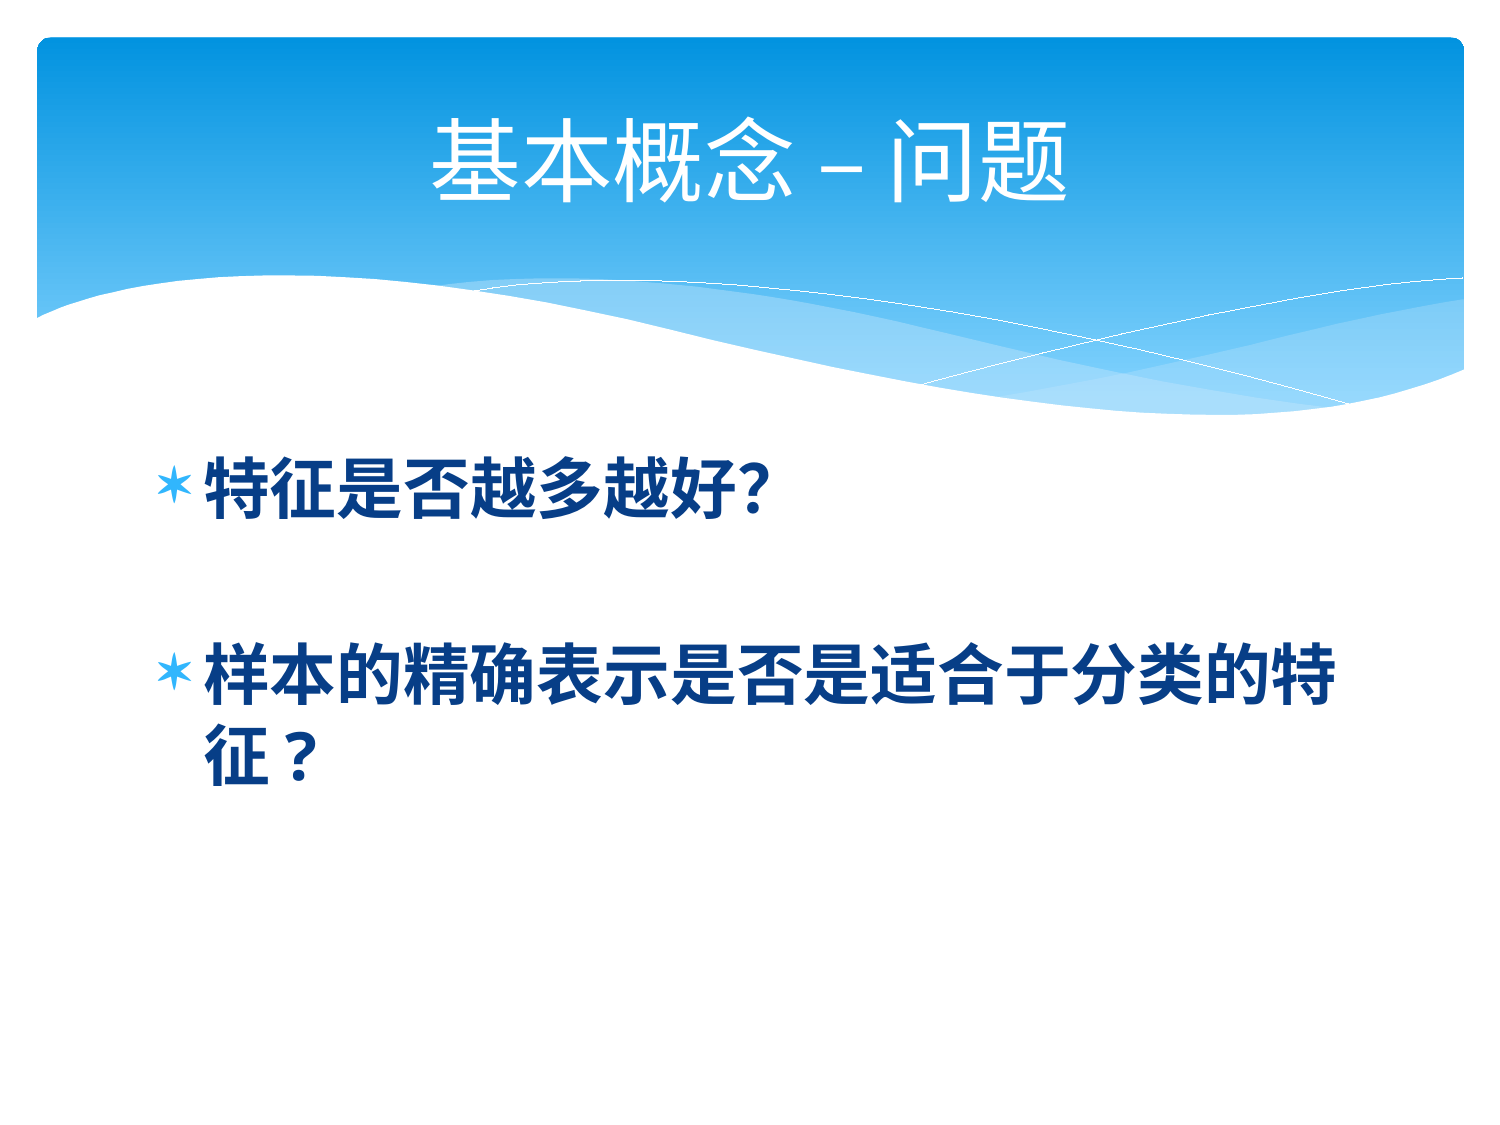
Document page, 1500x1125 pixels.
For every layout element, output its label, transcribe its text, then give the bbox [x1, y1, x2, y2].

title 基本概念 – 问题 [75, 55, 1425, 261]
list 特征是否越多越好？ 样本的精确表示是否是适合于分类的特征? [143, 438, 1359, 1106]
